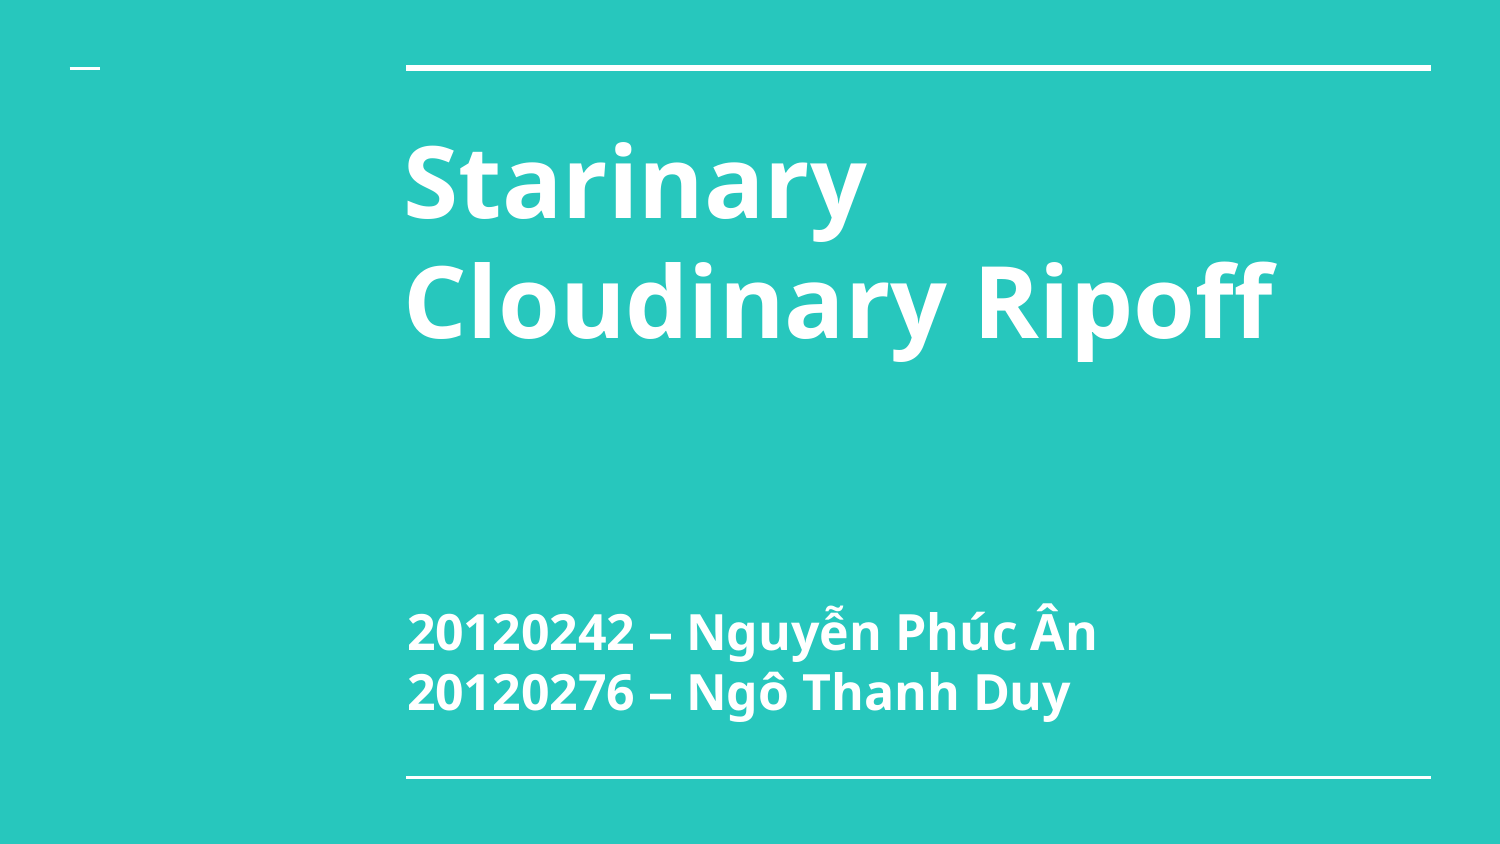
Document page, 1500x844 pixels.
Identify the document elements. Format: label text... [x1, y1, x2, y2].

subtitle 20120242 – Nguyễn Phúc Ân 20120276 – Ngô Thanh Duy [392, 531, 1431, 735]
title Starinary Cloudinary Ripoff [389, 103, 1428, 357]
